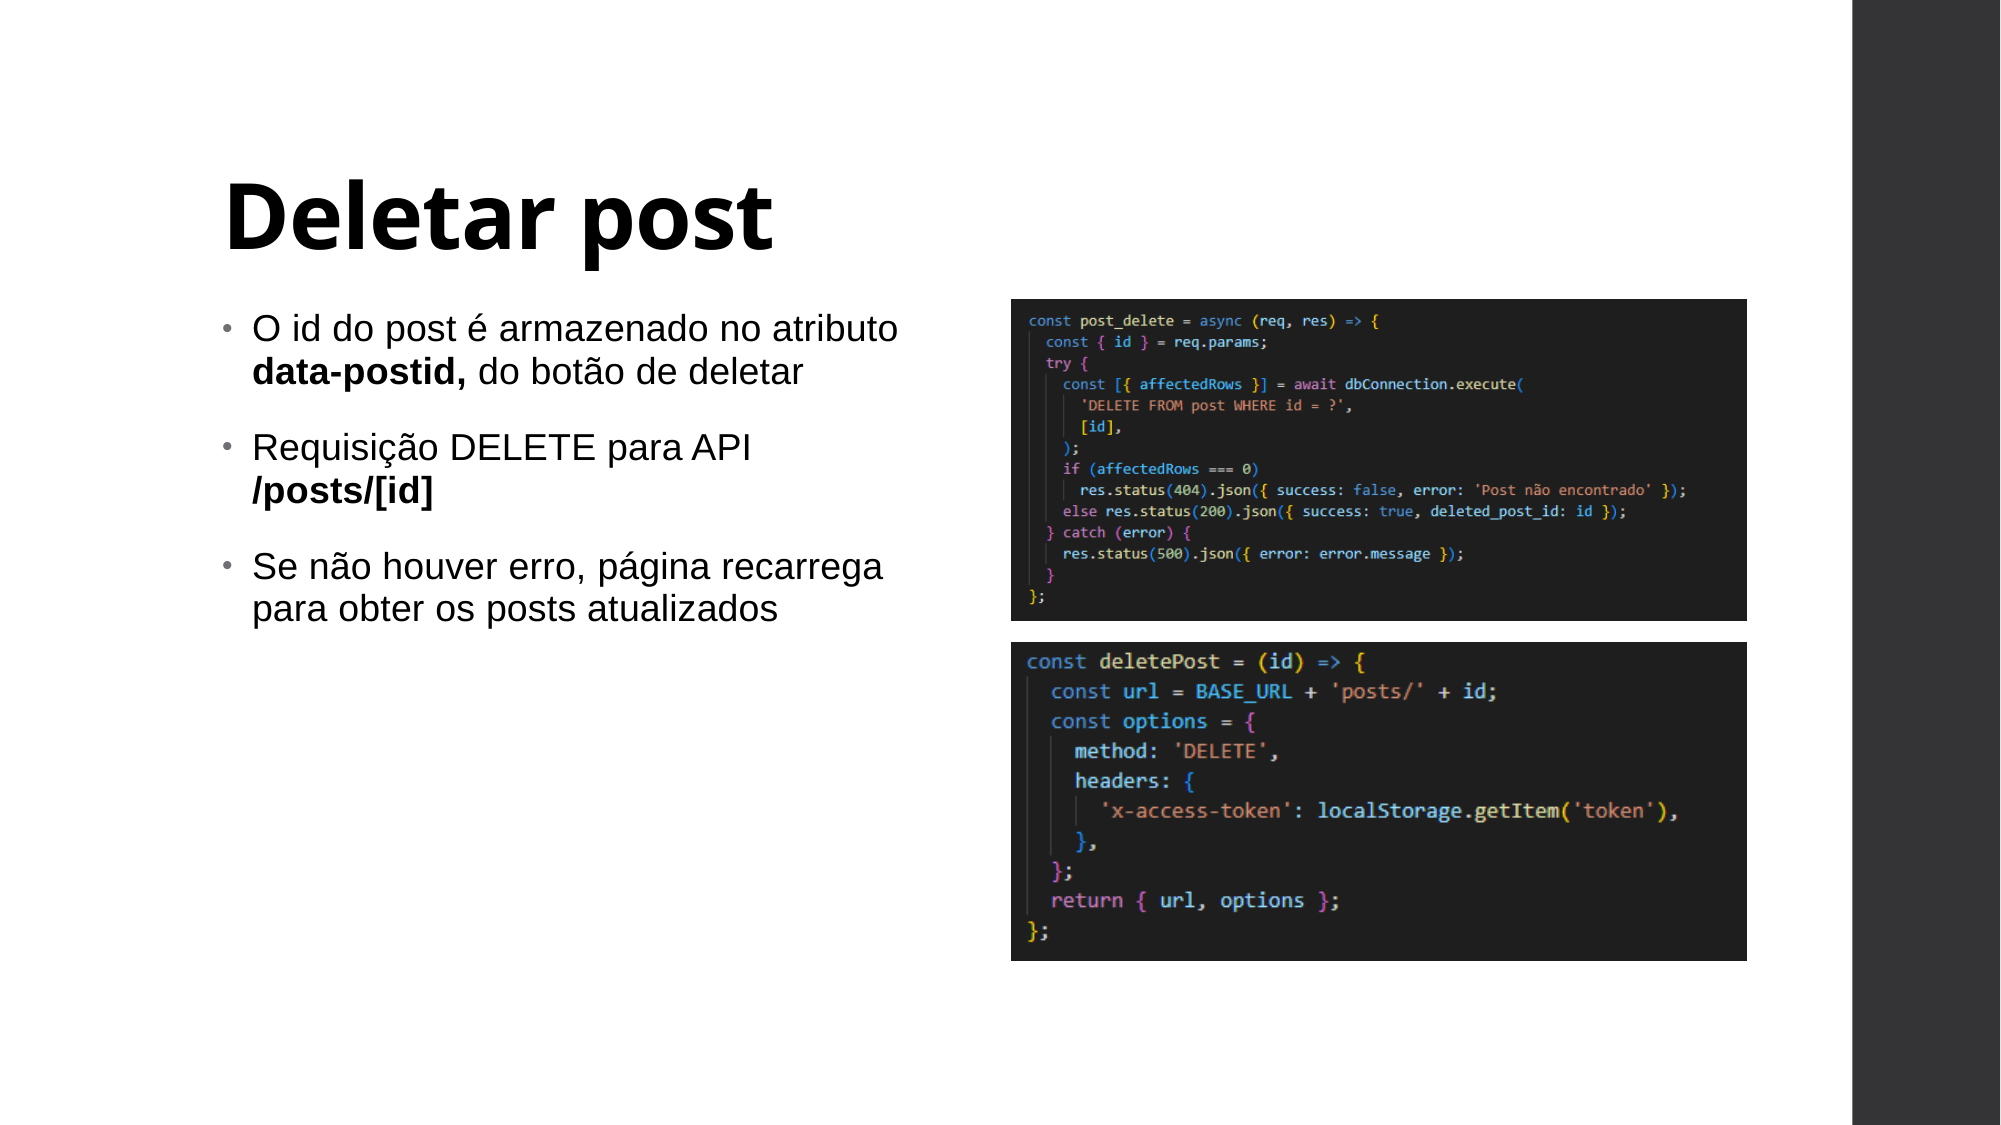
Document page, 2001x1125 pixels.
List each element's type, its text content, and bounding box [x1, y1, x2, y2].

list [1011, 299, 1748, 621]
title Deletar post [206, 60, 1797, 278]
picture [1011, 642, 1748, 961]
list O id do post é armazenado no atributo data-postid, do botão de deletar Requisição DELETE para API /posts/[id] Se não houver erro, página recarrega para obter os posts atualizados [206, 299, 942, 1014]
